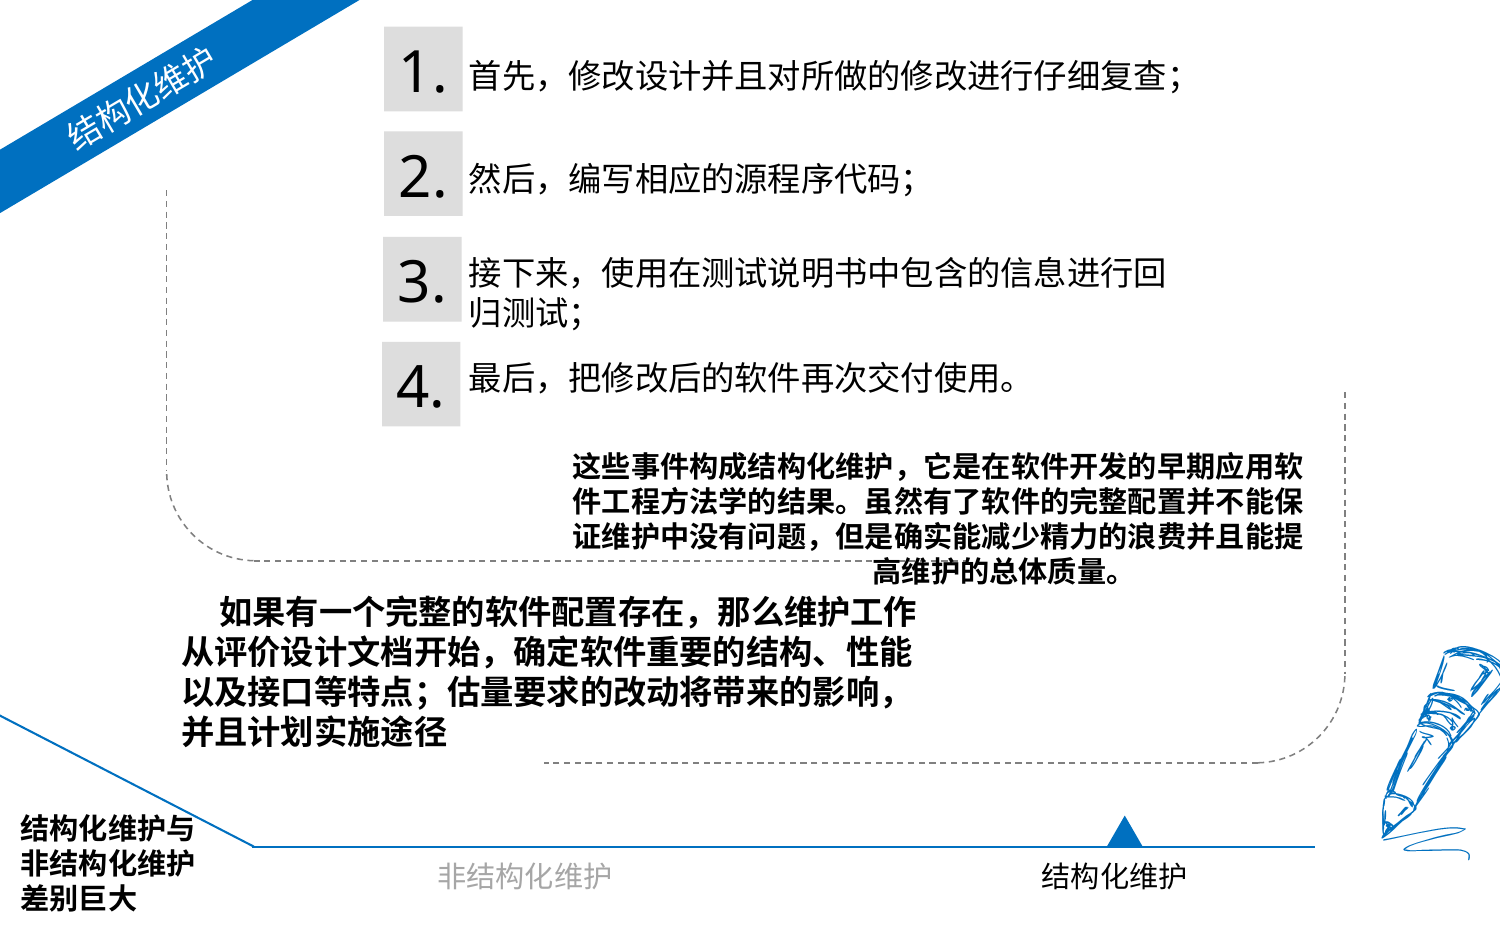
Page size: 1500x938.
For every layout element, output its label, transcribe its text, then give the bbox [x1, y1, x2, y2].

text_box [0, 713, 255, 847]
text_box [166, 189, 1346, 764]
text_box [1107, 815, 1142, 845]
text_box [381, 236, 1205, 341]
text_box 非结构化维护 [395, 855, 655, 901]
picture [1380, 644, 1500, 862]
text_box 然后，编写相应的源程序代码； [463, 151, 1205, 188]
text_box 1. [384, 26, 463, 112]
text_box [381, 341, 1205, 446]
text_box 结构化维护与非结构化维护差别巨大 [5, 854, 219, 923]
text_box 结构化维护 [0, 0, 360, 214]
text_box 首先，修改设计并且对所做的修改进行仔细复查； [463, 47, 1234, 103]
text_box 结构化维护 [941, 855, 1289, 901]
text_box 2. [384, 131, 463, 188]
